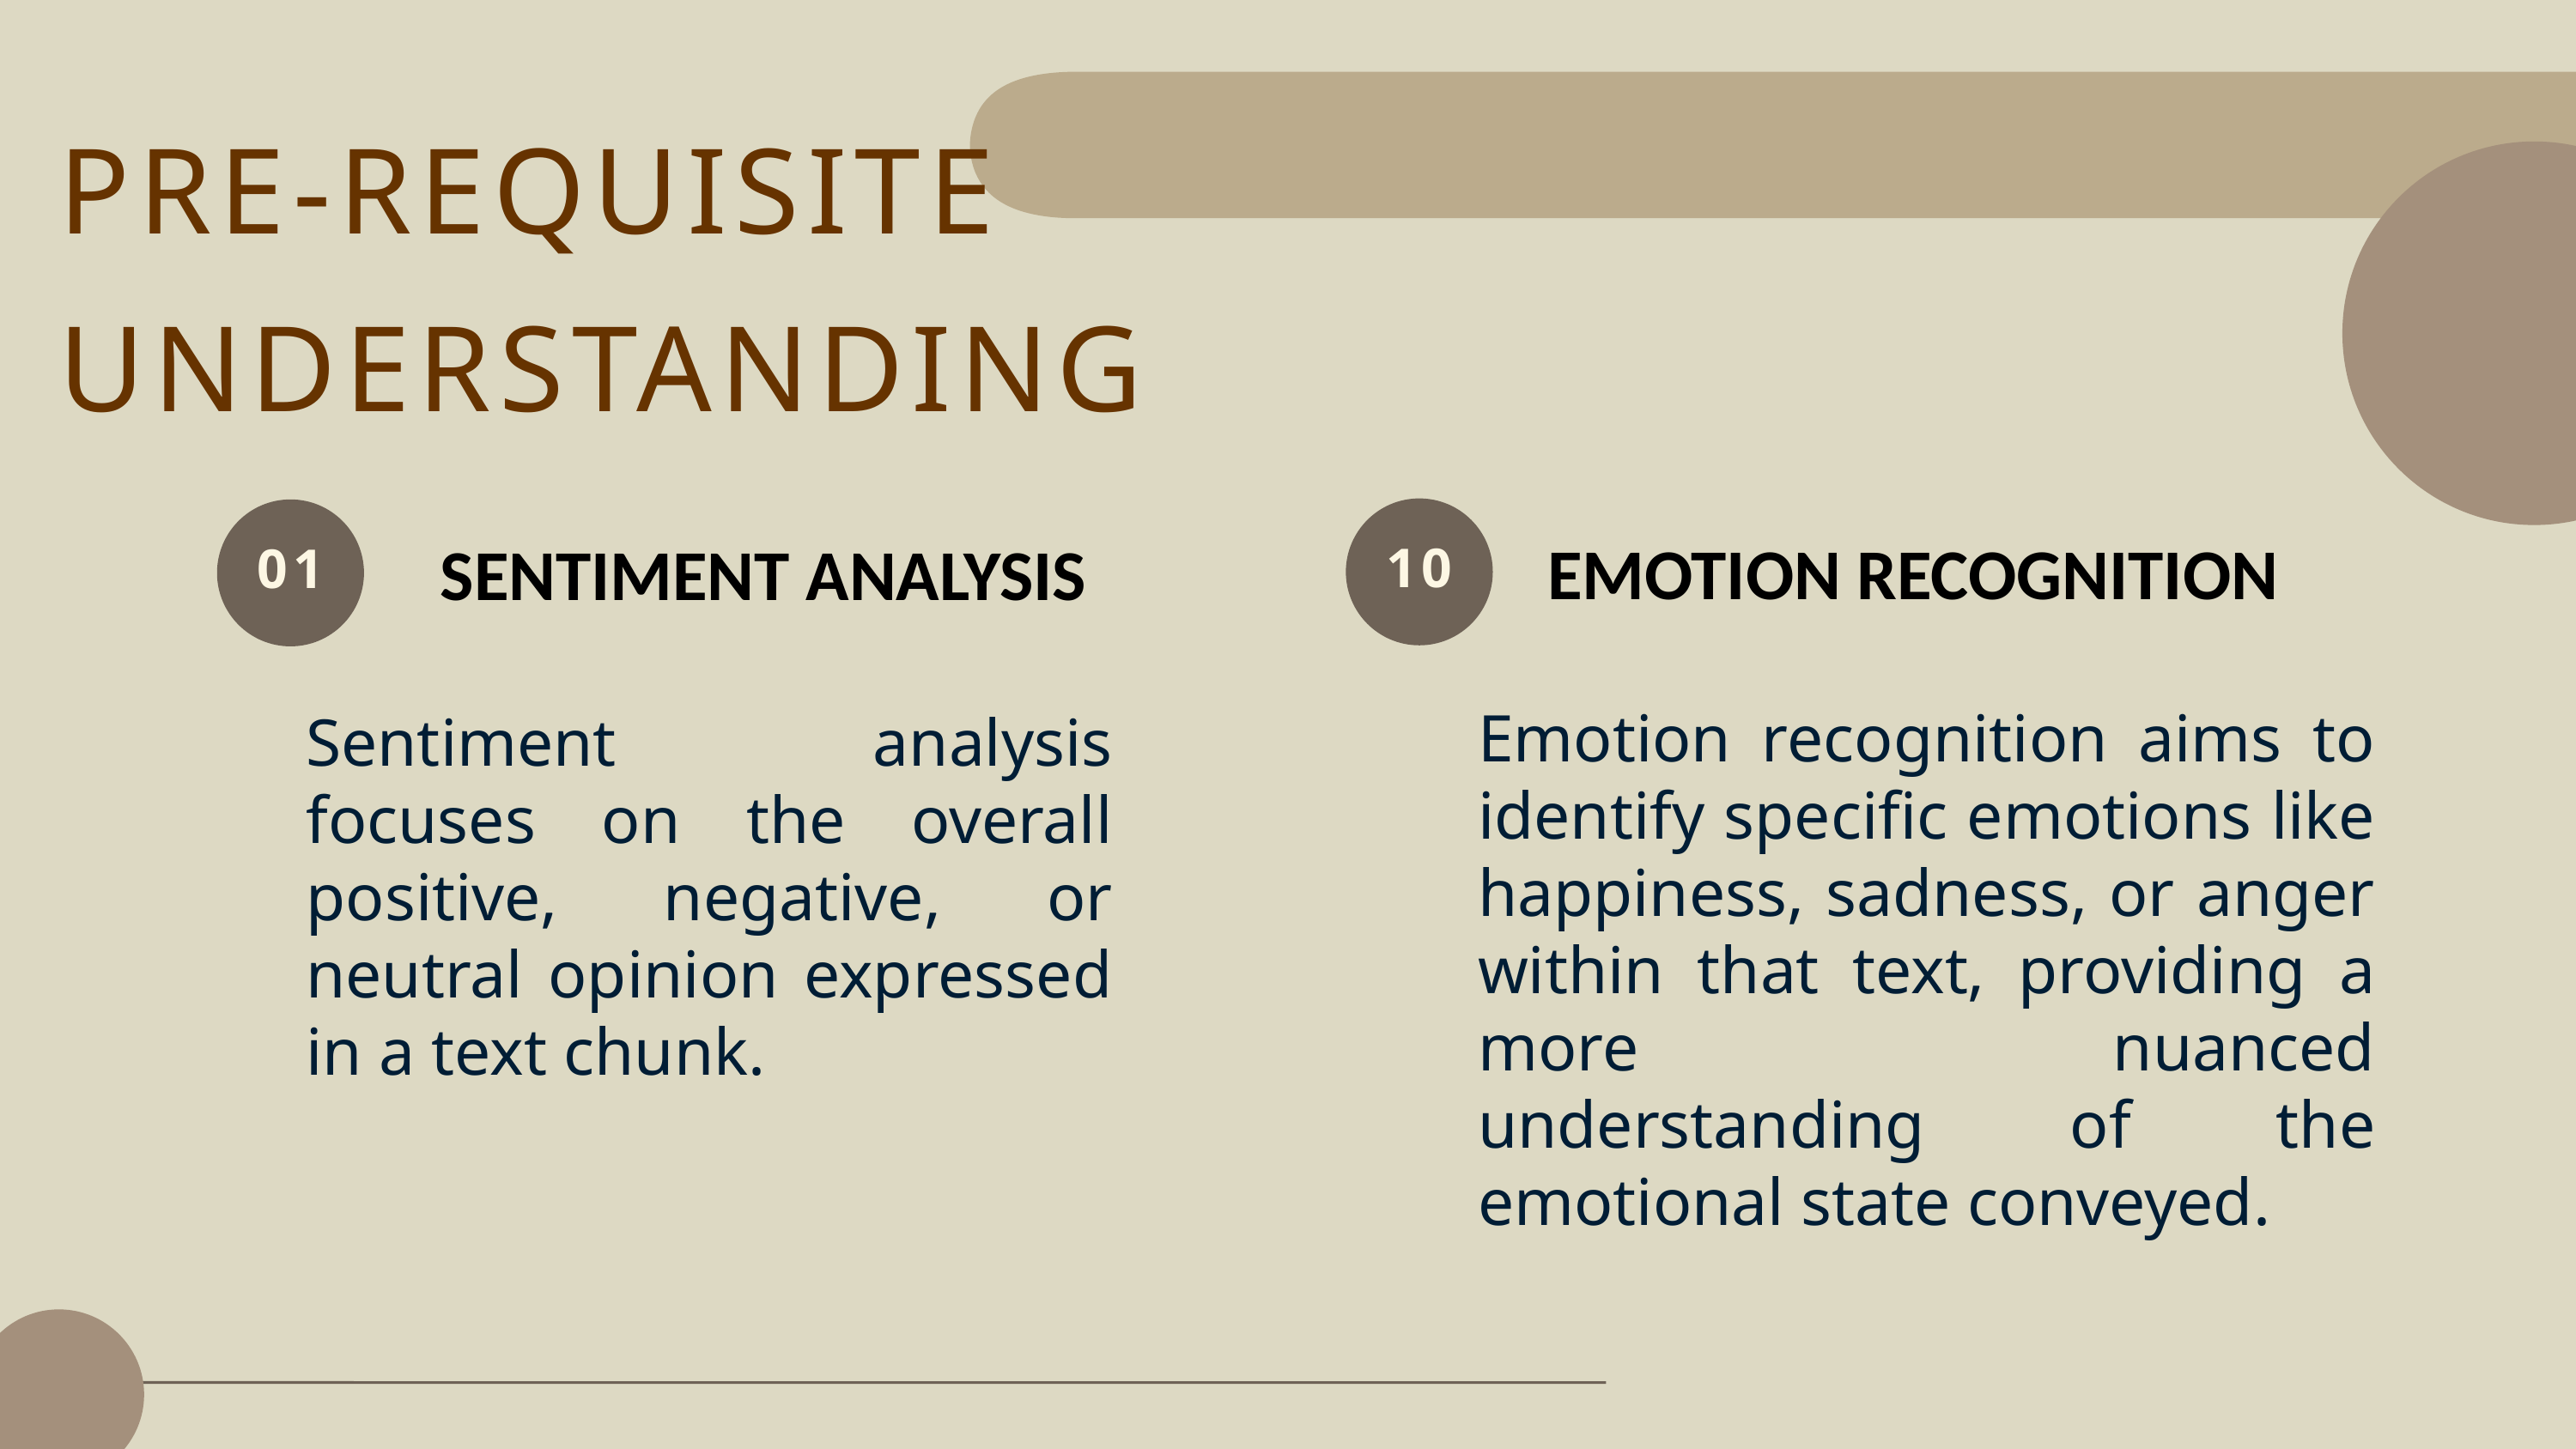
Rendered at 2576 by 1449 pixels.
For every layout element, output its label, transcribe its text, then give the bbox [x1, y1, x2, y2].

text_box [0, 1309, 145, 1449]
text_box SENTIMENT ANALYSIS [428, 523, 1126, 622]
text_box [216, 499, 365, 647]
text_box EMOTION RECOGNITION [1534, 522, 1694, 621]
text_box PRE-REQUISITE UNDERSTANDING [59, 79, 1288, 436]
text_box Emotion recognition aims to identify specific emotions like happiness, sadness, or anger within that text, providing a more nuanced understanding of the emotional state conveyed. [1465, 690, 2389, 1245]
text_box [1346, 498, 1493, 646]
text_box Sentiment analysis focuses on the overall positive, negative, or neutral opinion expressed in a text chunk. [293, 695, 1126, 1095]
text_box EMOTION RECOGNITION [1853, 522, 2308, 621]
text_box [1699, 0, 1847, 949]
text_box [2342, 141, 2576, 525]
